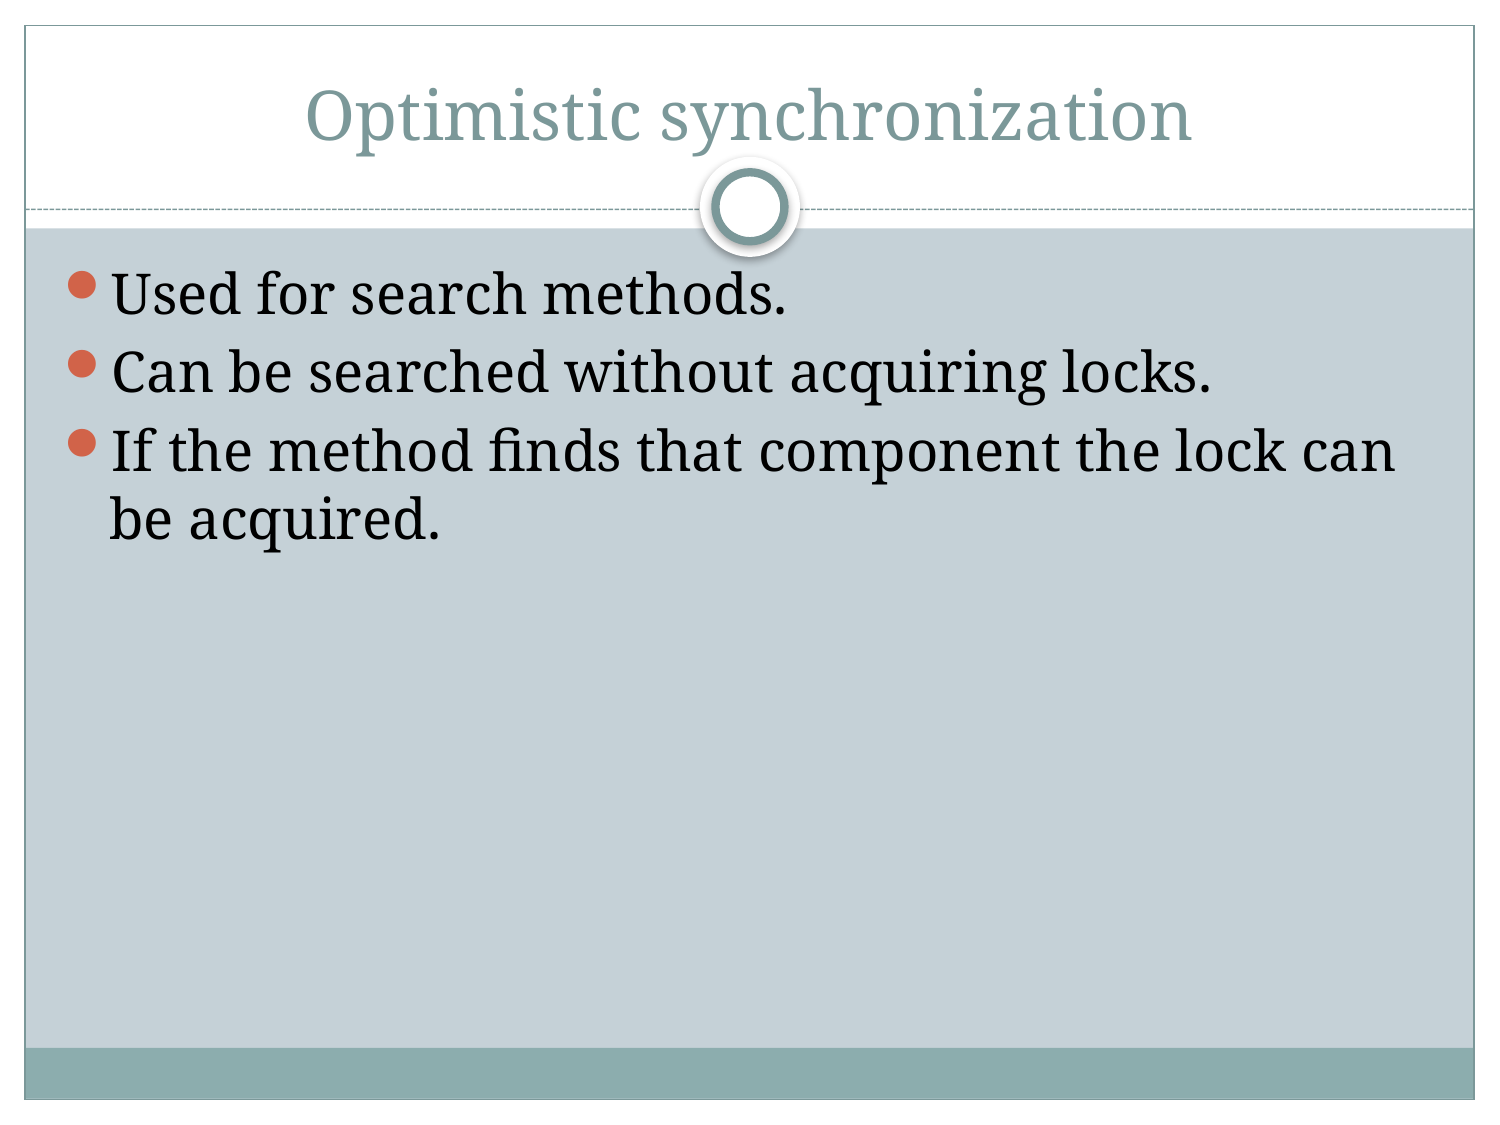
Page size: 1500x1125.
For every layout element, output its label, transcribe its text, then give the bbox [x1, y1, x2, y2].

title Optimistic synchronization [49, 37, 1450, 162]
list Used for search methods. Can be searched without acquiring locks. If the method finds that component the lock can be acquired. [49, 250, 1445, 1001]
